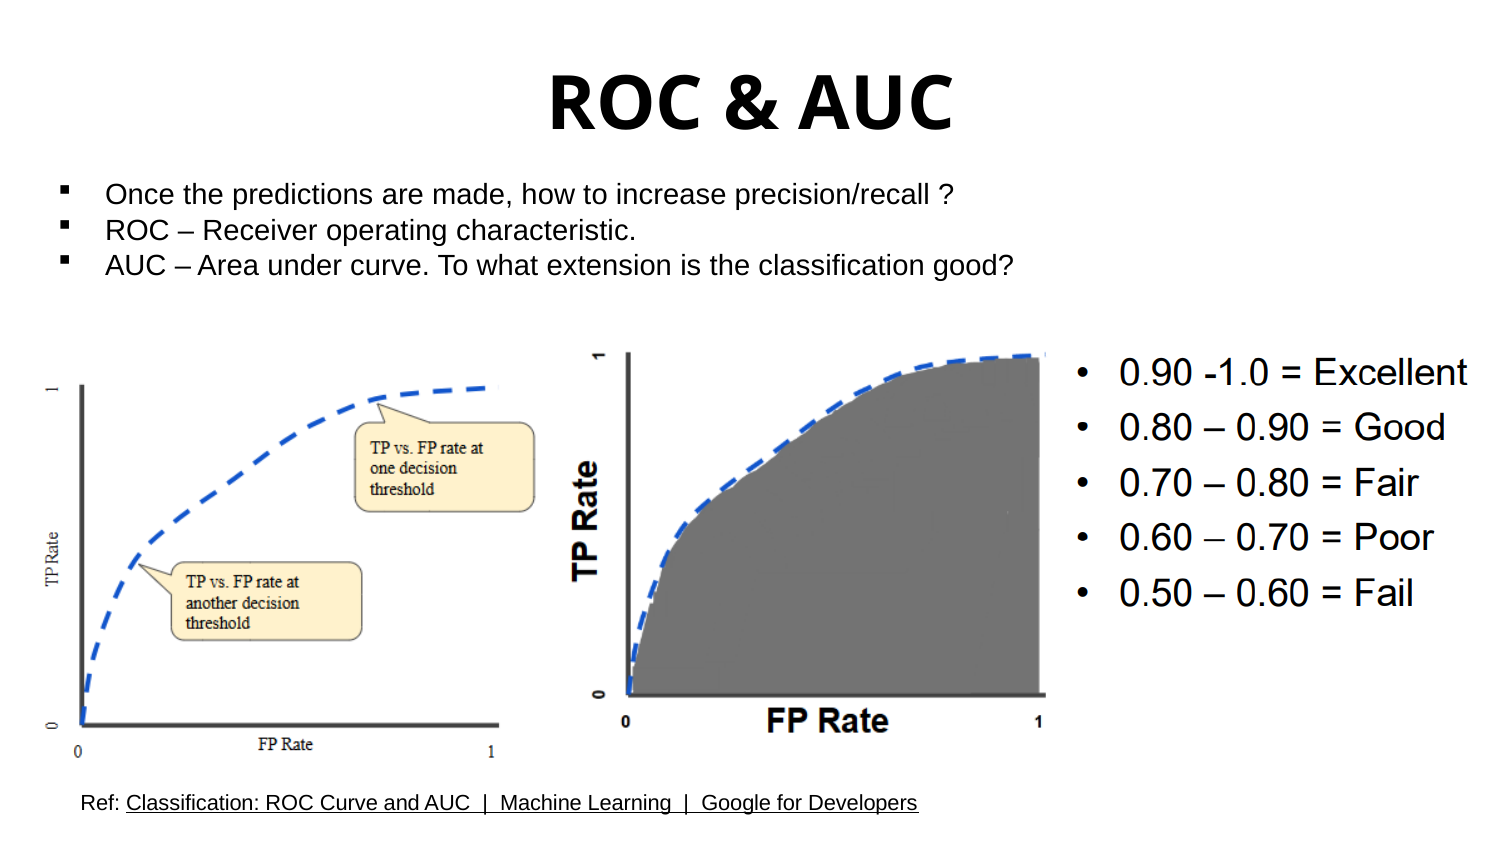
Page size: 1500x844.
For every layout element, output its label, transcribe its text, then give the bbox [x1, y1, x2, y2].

picture [43, 324, 1472, 760]
text_box ROC & AUC [52, 30, 1450, 168]
text_box Once the predictions are made, how to increase precision/recall ? ROC – Receiver operating characteristic. AUC – Area under curve. To what extension is the classification good? [43, 168, 1461, 324]
text_box Ref: Classification: ROC Curve and AUC | Machine Learning | Google for Developers [65, 781, 1345, 823]
